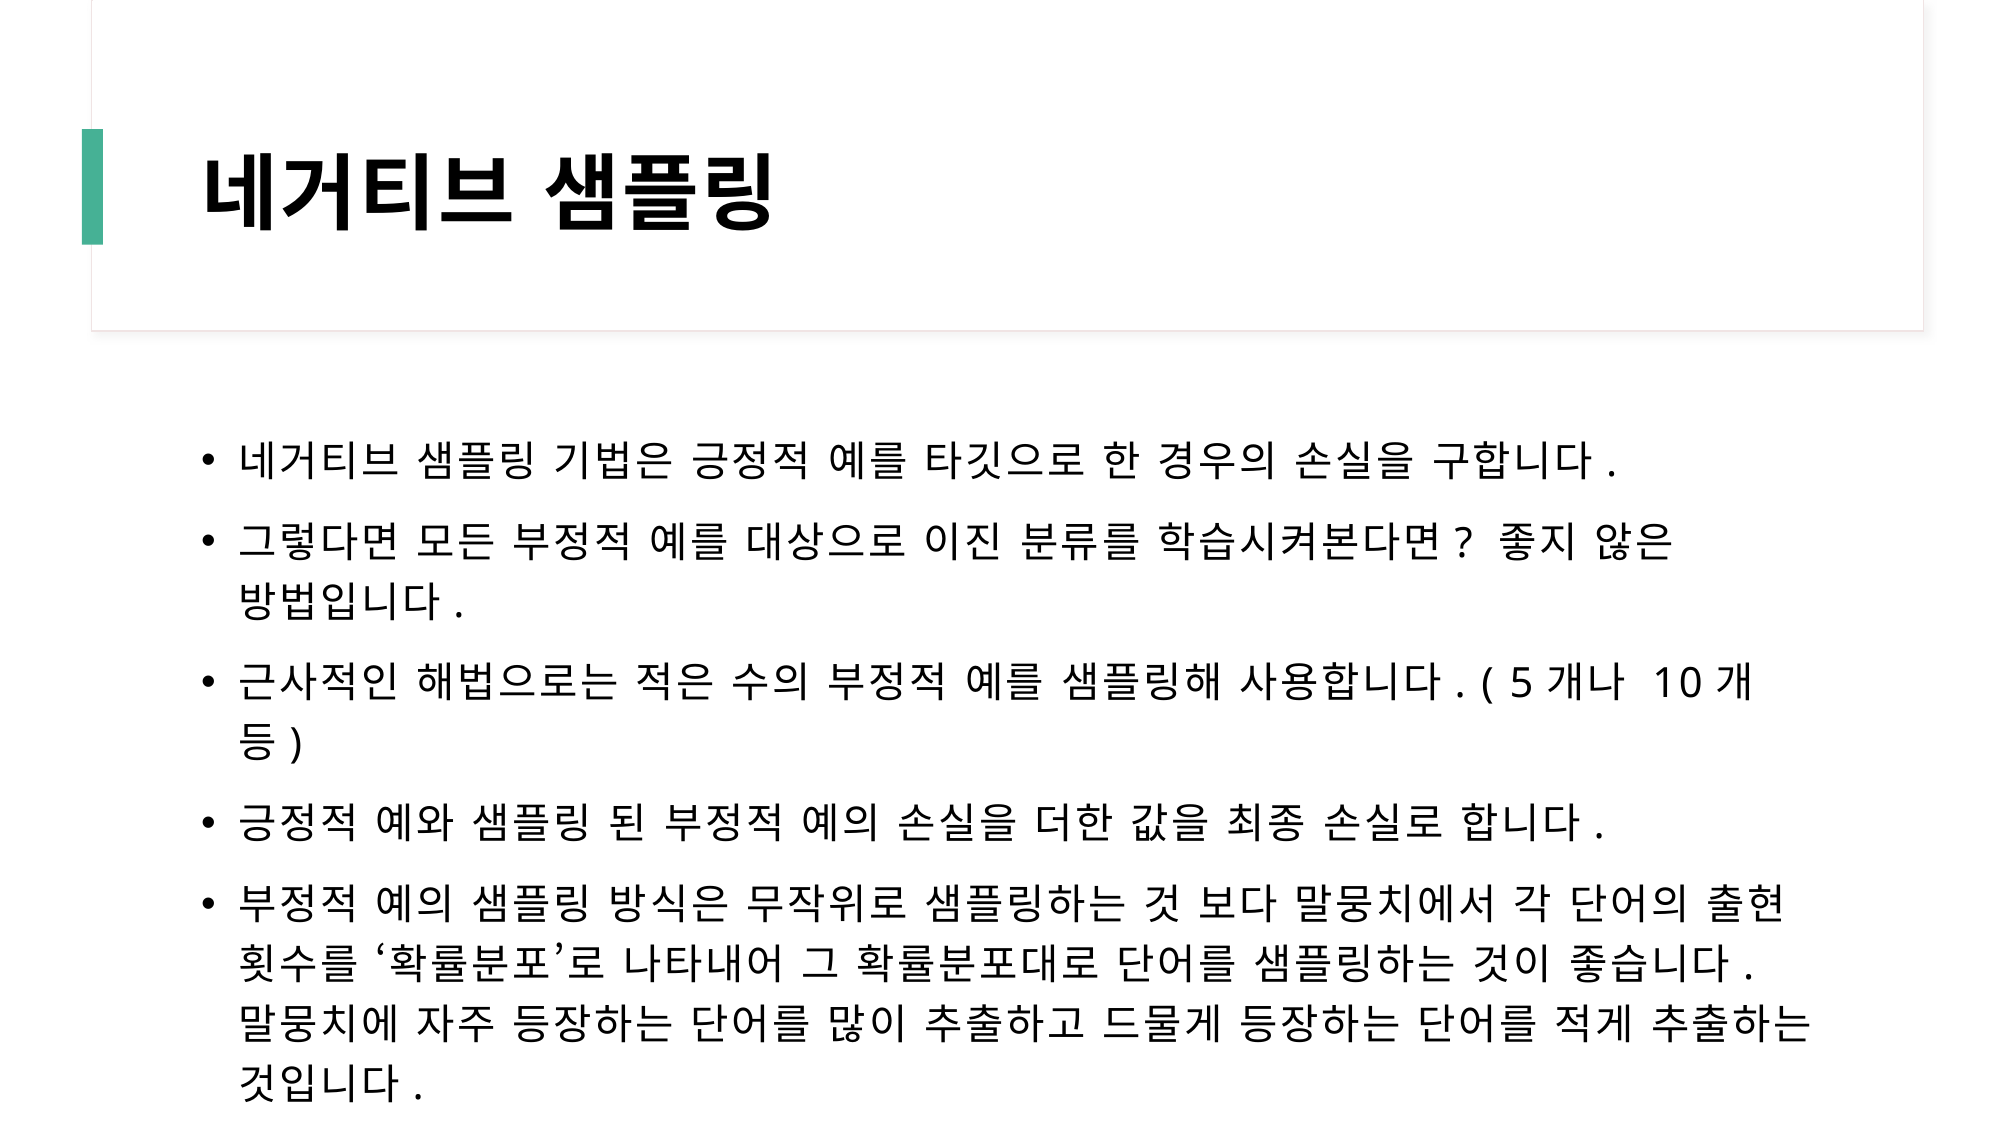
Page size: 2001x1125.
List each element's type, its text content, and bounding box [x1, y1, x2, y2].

list 네거티브 샘플링 기법은 긍정적 예를 타깃으로 한 경우의 손실을 구합니다. 그렇다면 모든 부정적 예를 대상으로 이진 분류를 학습시켜본다면? 좋지 않은 방법입니다. 근사적인 해법으로는 적은 수의 부정적 예를 샘플링해 사용합니다. ( 5개나 10개 등) 긍정적 예와 샘플링 된 부정적 예의 손실을 더한 값을 최종 손실로 합니다. 부정적 예의 샘플링 방식은 무작위로 샘플링하는 것 보다 말뭉치에서 각 단어의 출현 횟수를 ‘확률분포’로 나타내어 그 확률분포대로 단어를 샘플링하는 것이 좋습니다. 말뭉치에 자주 등장하는 단어를 많이 추출하고 드물게 등장하는 단어를 적게 추출하는 것입니다. [183, 406, 1851, 1013]
title 네거티브 샘플링 [183, 90, 1851, 284]
